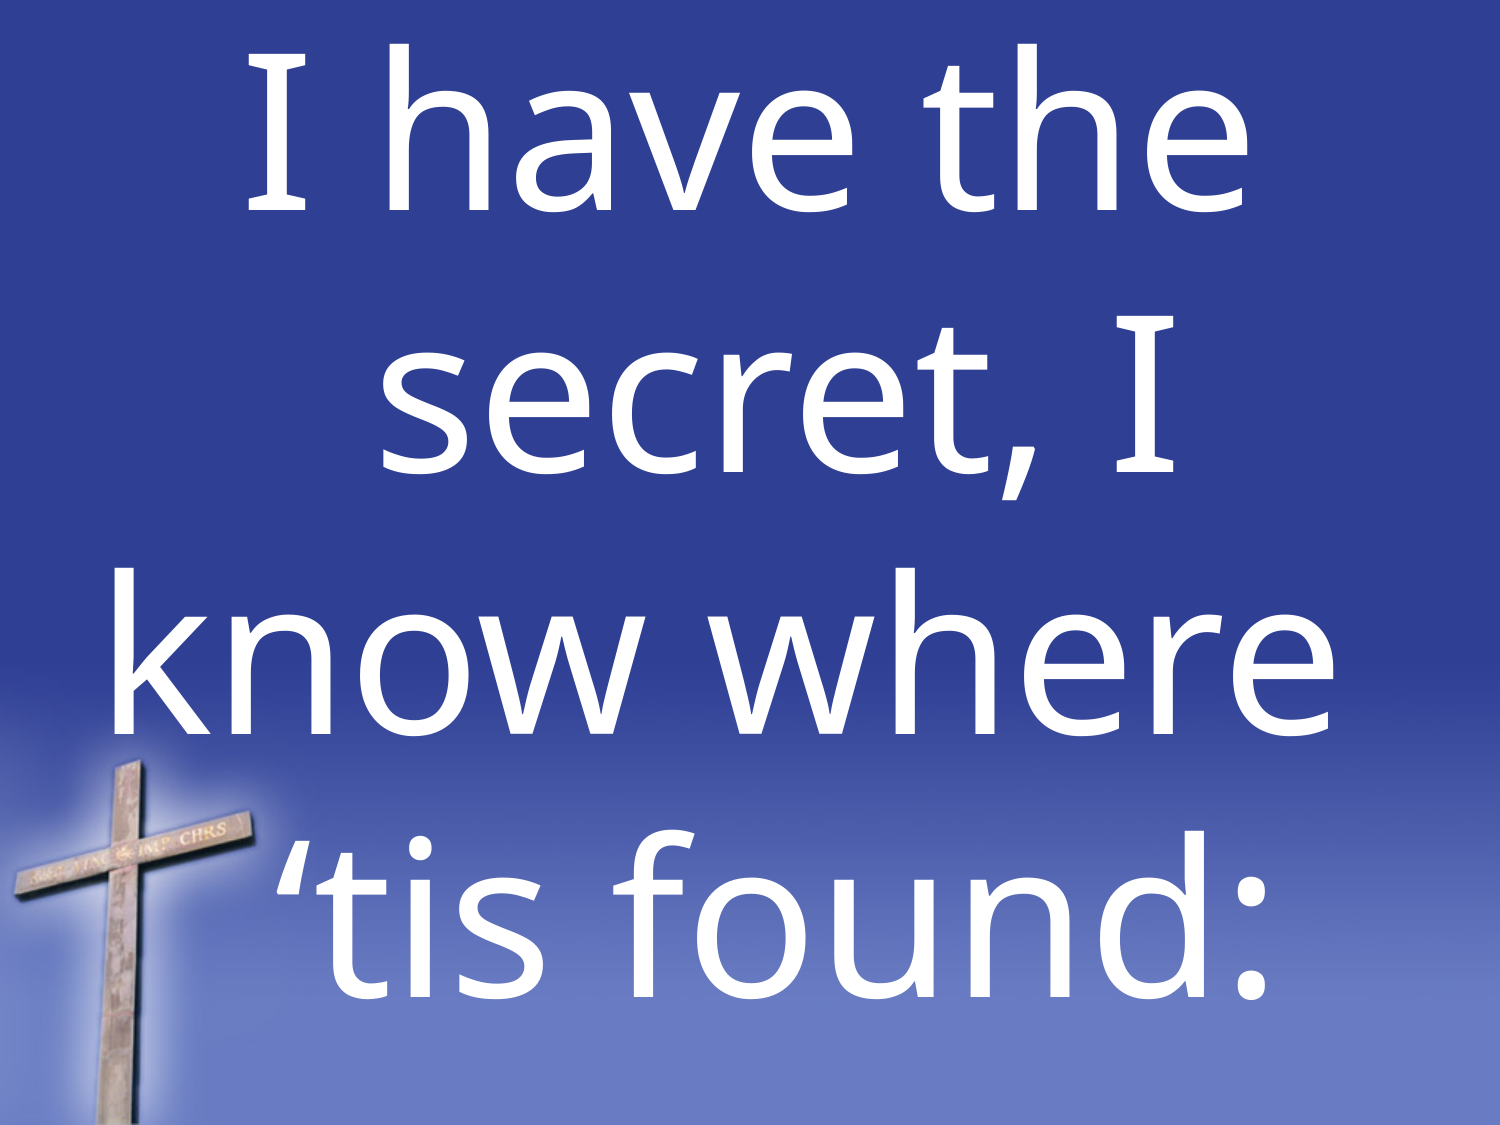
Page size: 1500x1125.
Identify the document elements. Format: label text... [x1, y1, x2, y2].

list I have the secret, I know where ‘tis found: [0, 0, 1500, 1125]
